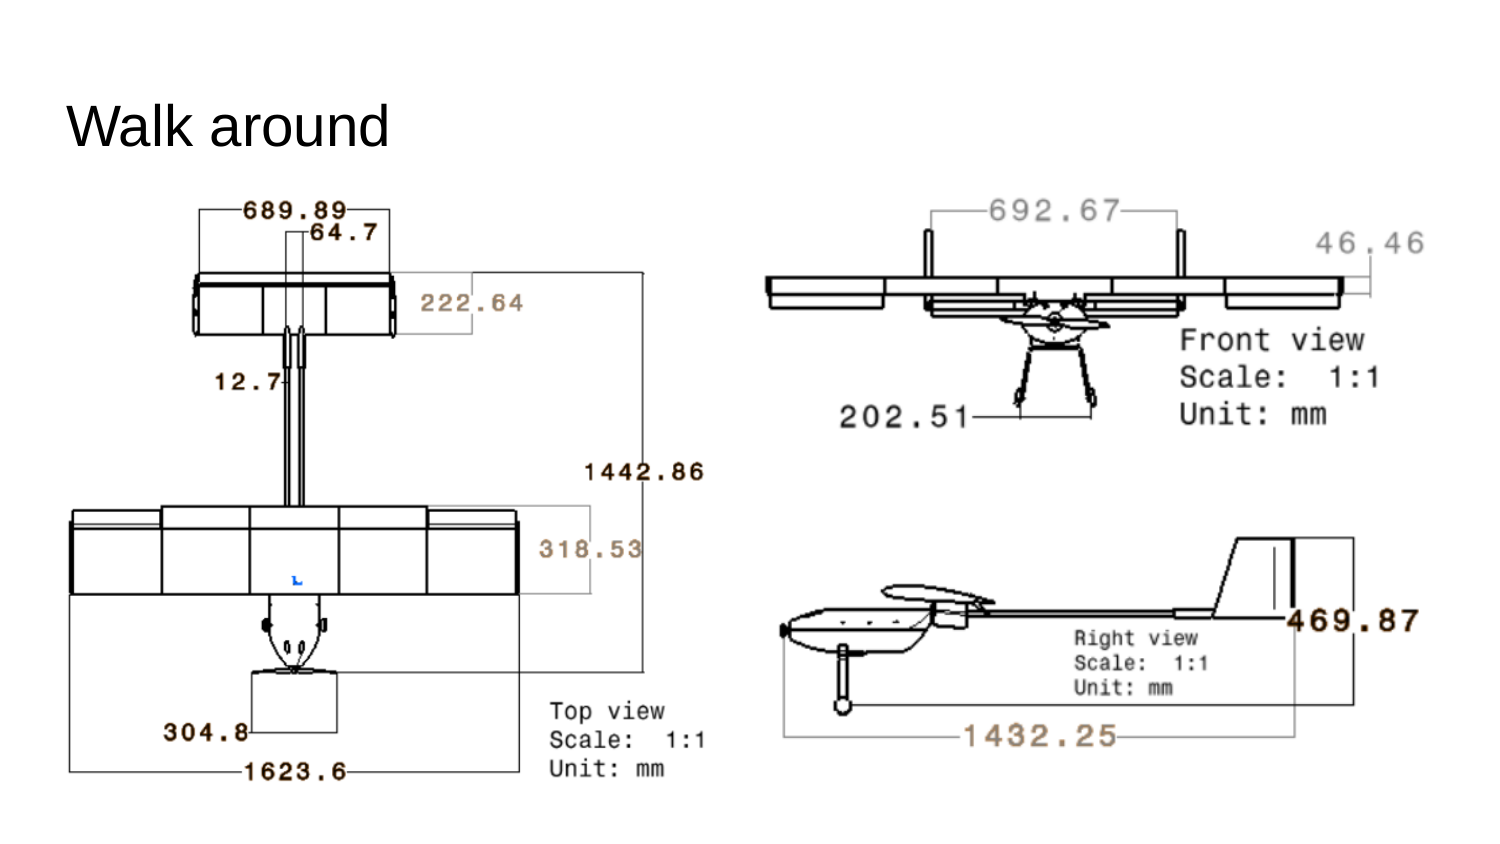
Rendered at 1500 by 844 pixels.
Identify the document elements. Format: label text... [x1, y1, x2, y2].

picture [760, 530, 1423, 754]
picture [50, 192, 713, 789]
picture [749, 192, 1434, 442]
title Walk around [51, 72, 1449, 167]
